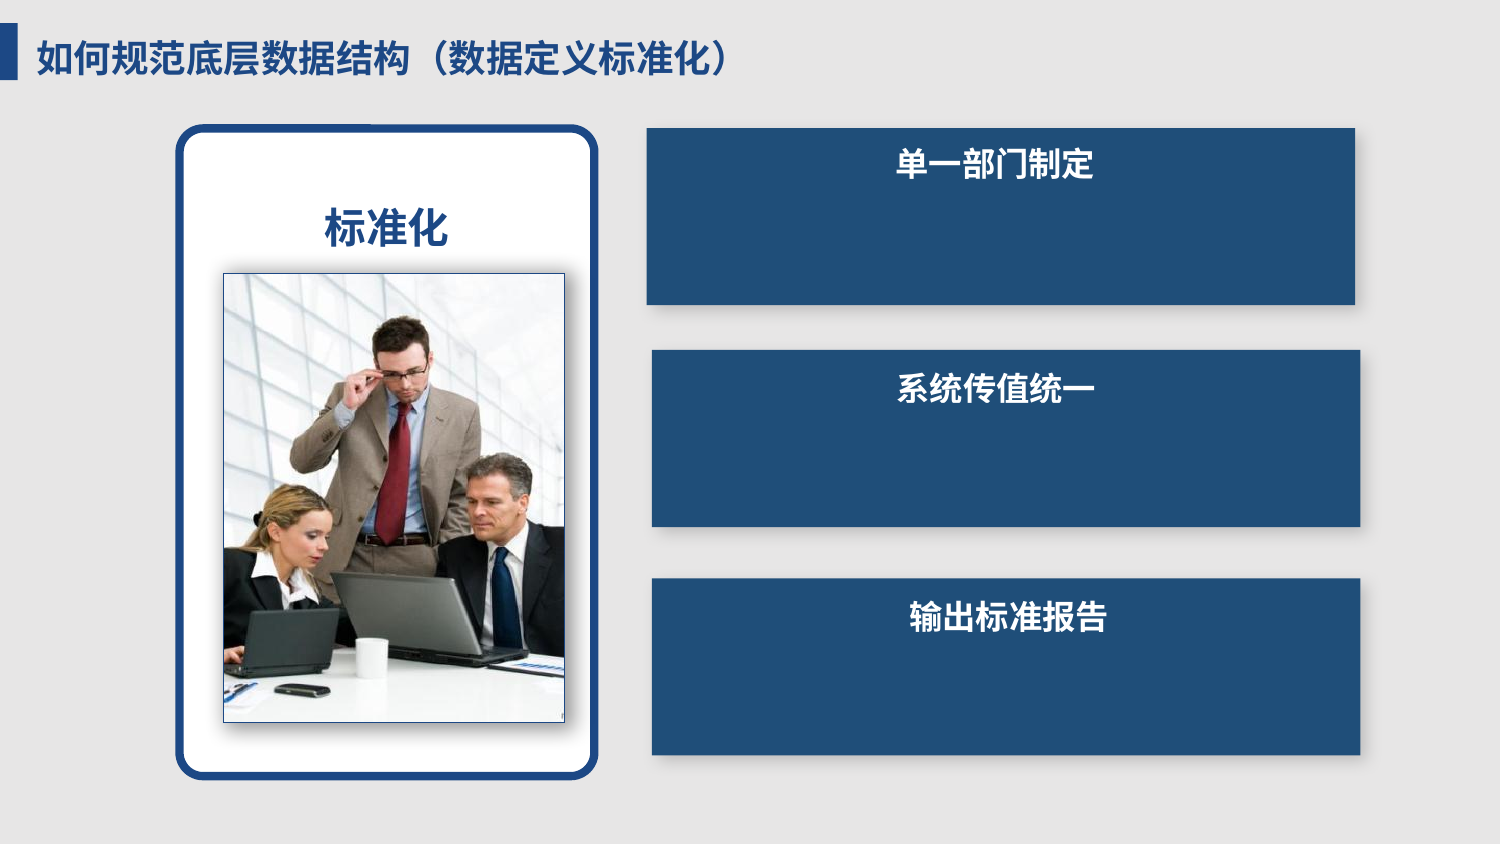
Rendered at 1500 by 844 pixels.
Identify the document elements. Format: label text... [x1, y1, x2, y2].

text_box 标准化 [177, 126, 597, 779]
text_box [651, 578, 1361, 756]
picture [223, 272, 565, 723]
text_box [0, 23, 18, 81]
text_box 如何规范底层数据结构（数据定义标准化） [21, 27, 786, 87]
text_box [646, 127, 1356, 306]
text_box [651, 349, 1361, 528]
